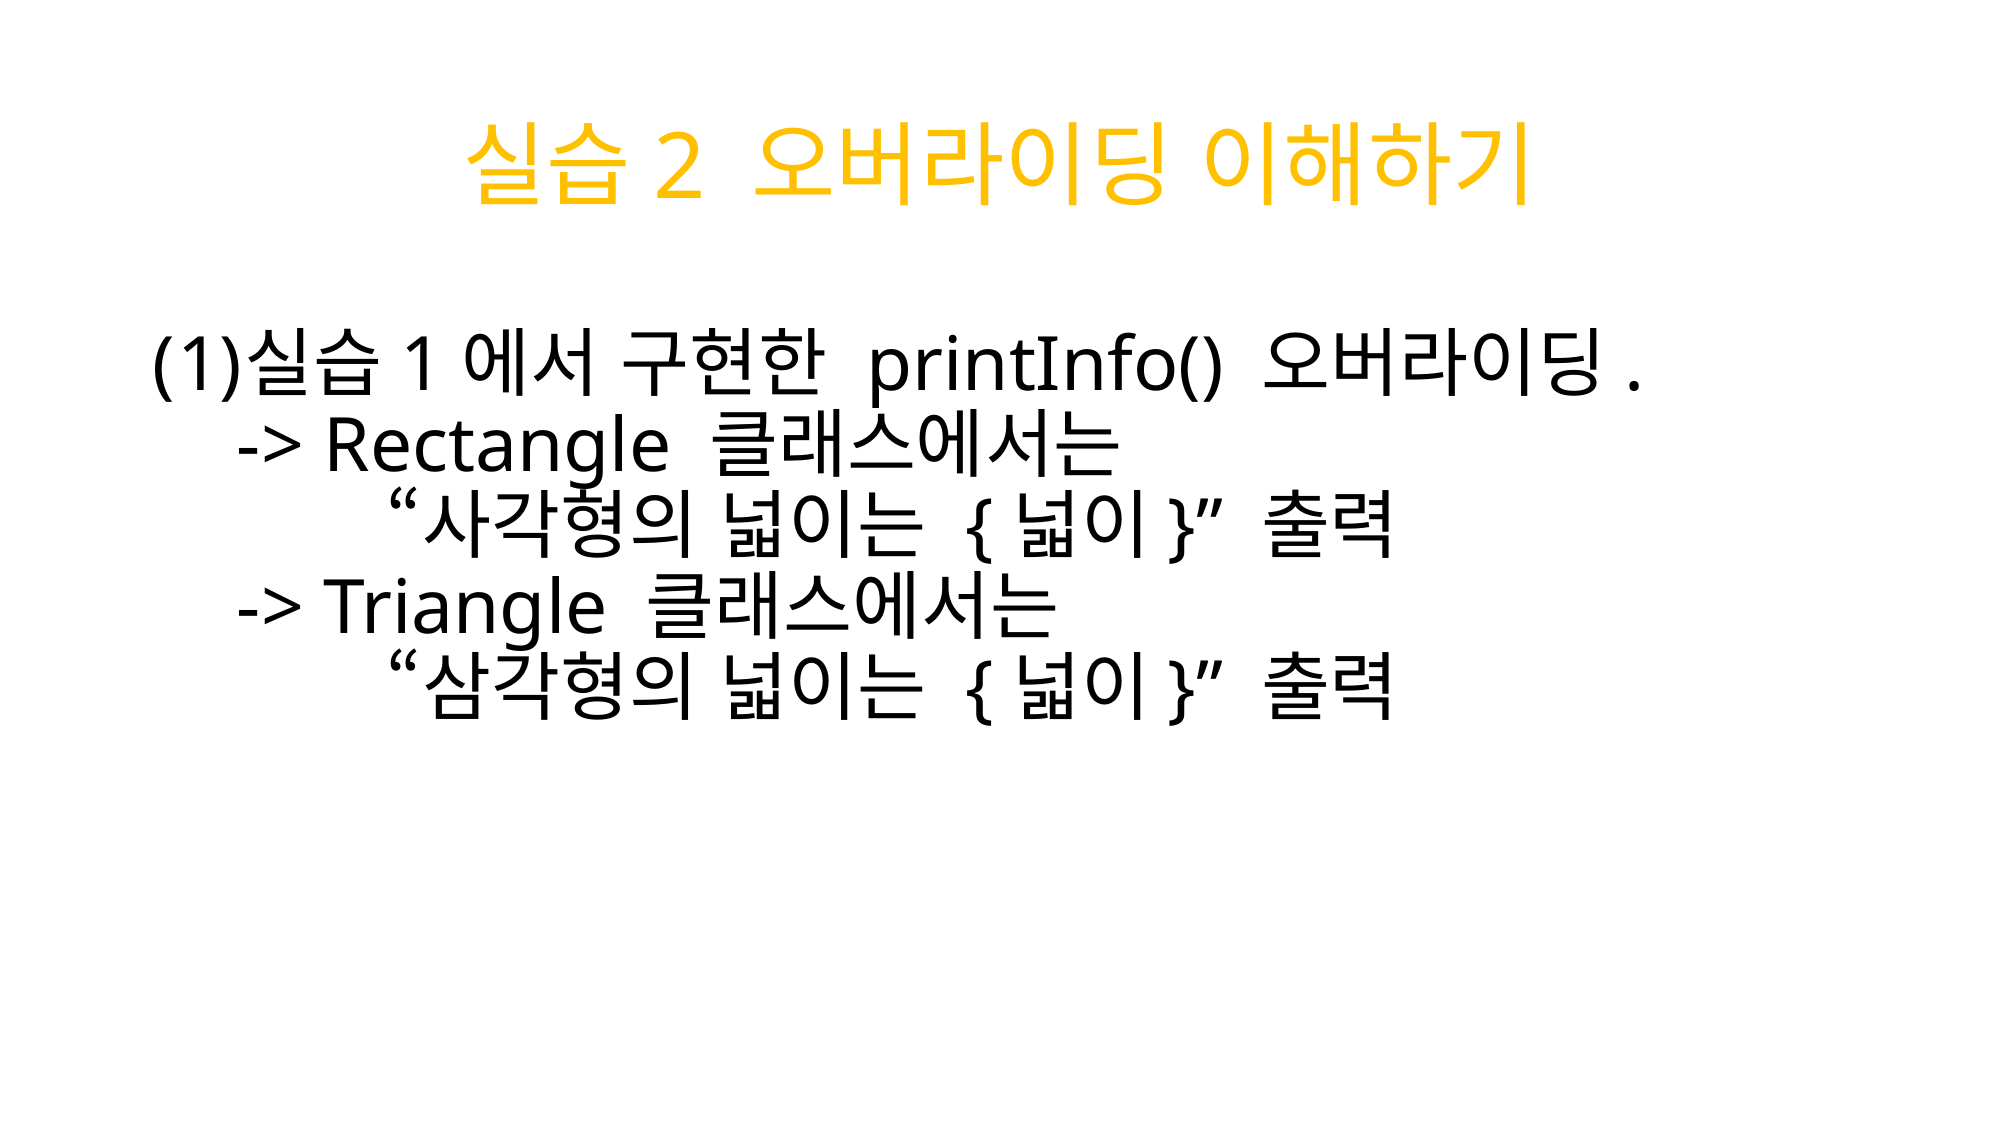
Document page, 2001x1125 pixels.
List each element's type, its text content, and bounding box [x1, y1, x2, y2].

title 실습2 오버라이딩 이해하기 [137, 59, 1863, 278]
list 실습1에서 구현한 printInfo() 오버라이딩. -> Rectangle 클래스에서는 “사각형의 넓이는 {넓이}” 출력 -> Triangle 클래스에서는 “삼각형의 넓이는 {넓이}” 출력 [137, 318, 1863, 1080]
